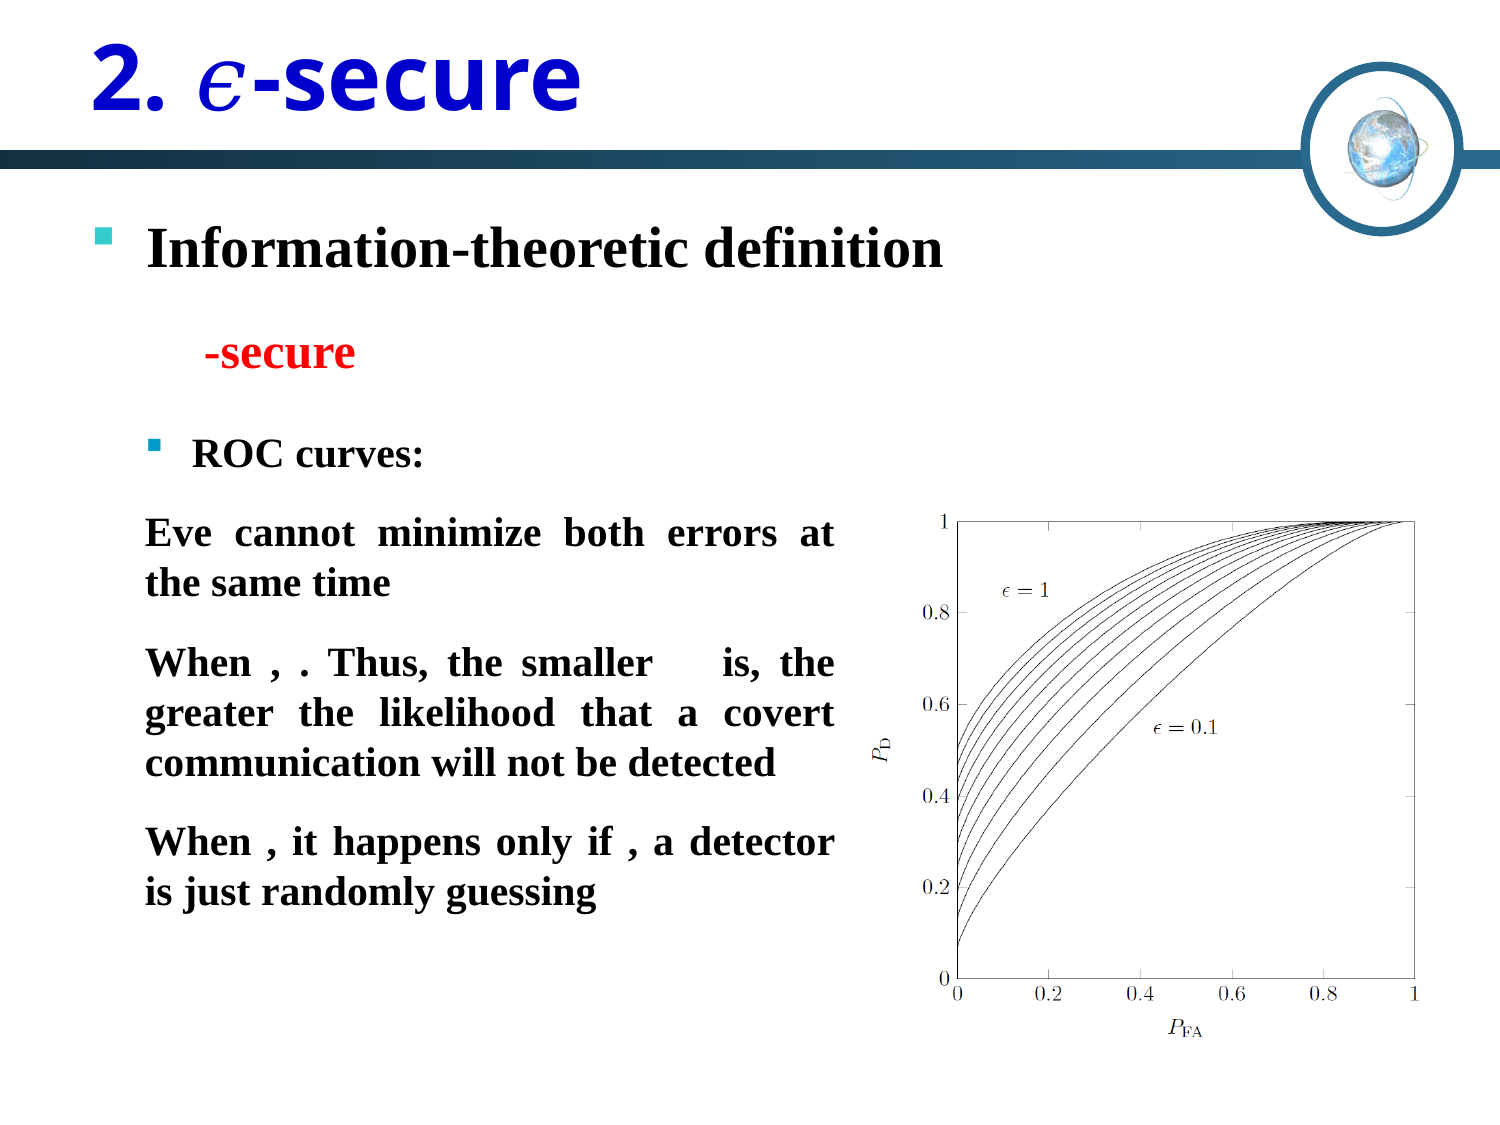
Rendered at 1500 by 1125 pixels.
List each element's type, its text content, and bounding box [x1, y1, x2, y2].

picture [860, 512, 1420, 1040]
title 2. 𝜖-secure [75, 37, 1288, 130]
list Information-theoretic definition 𝜖-secure [75, 201, 1475, 1100]
picture [1310, 72, 1454, 201]
